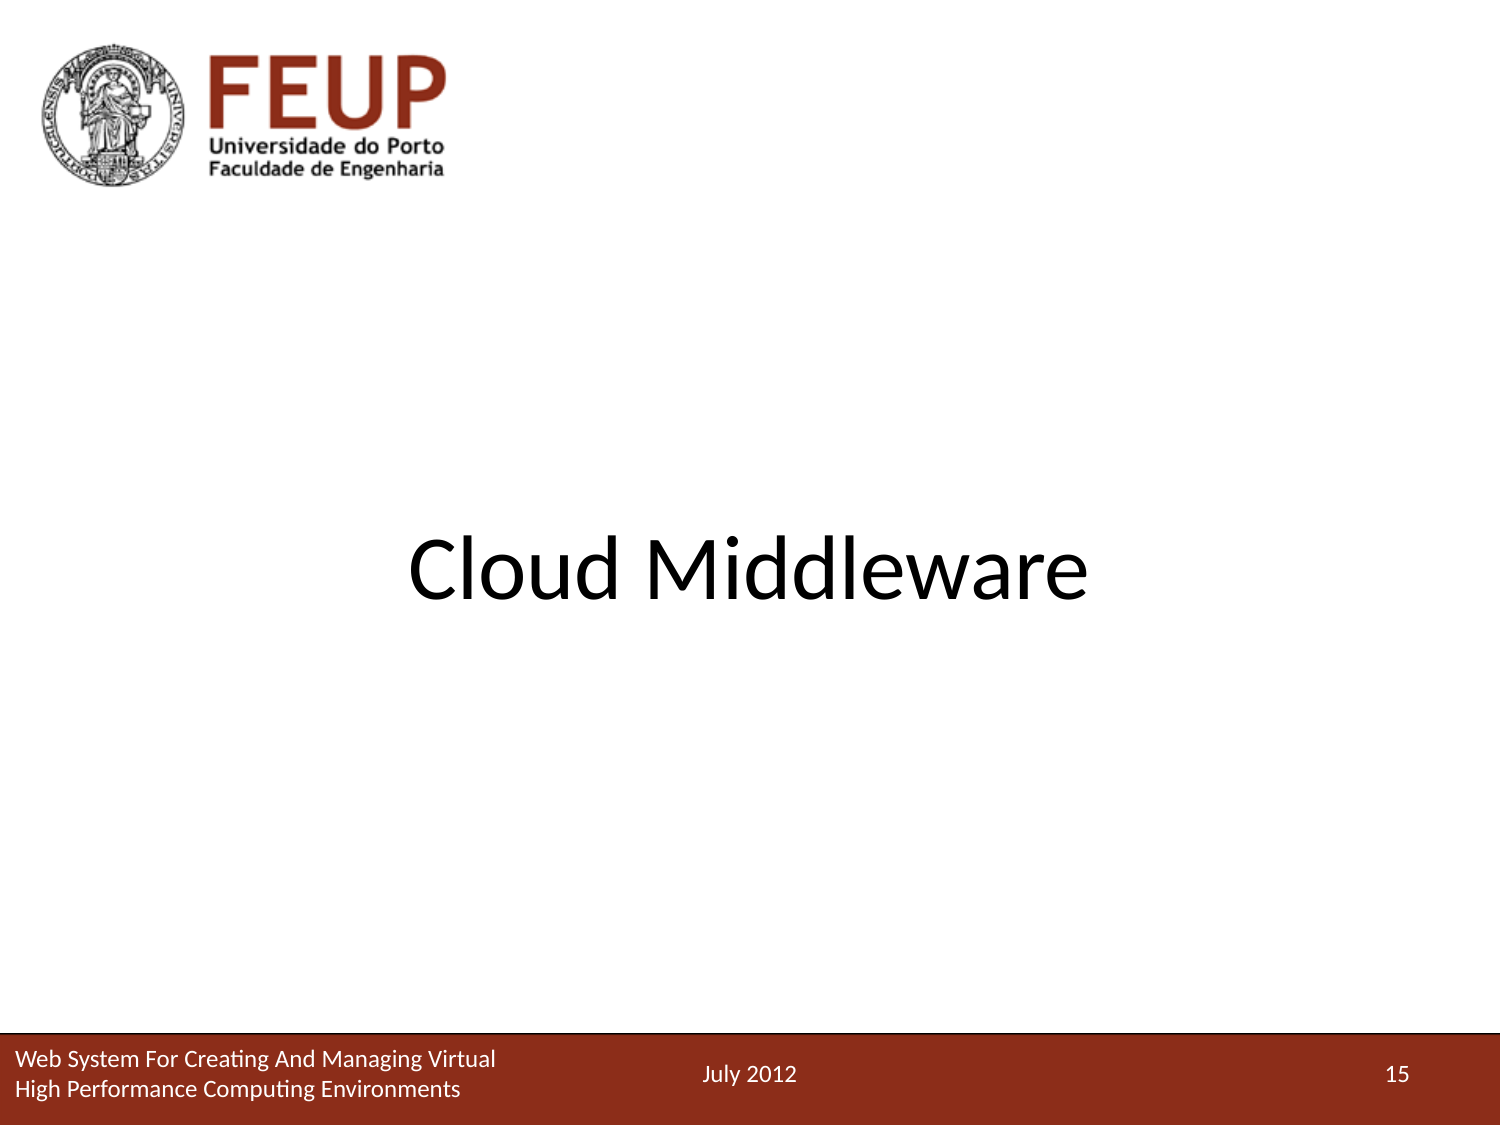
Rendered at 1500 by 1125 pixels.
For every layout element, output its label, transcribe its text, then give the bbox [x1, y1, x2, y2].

picture [0, 1033, 1500, 1125]
title Cloud Middleware [112, 441, 1388, 683]
footer July 2012 [512, 1042, 988, 1103]
slide_number 15 [1074, 1042, 1425, 1103]
picture [9, 10, 479, 220]
slide_number Web System For Creating And Managing Virtual High Performance Computing Environments [0, 1042, 512, 1103]
